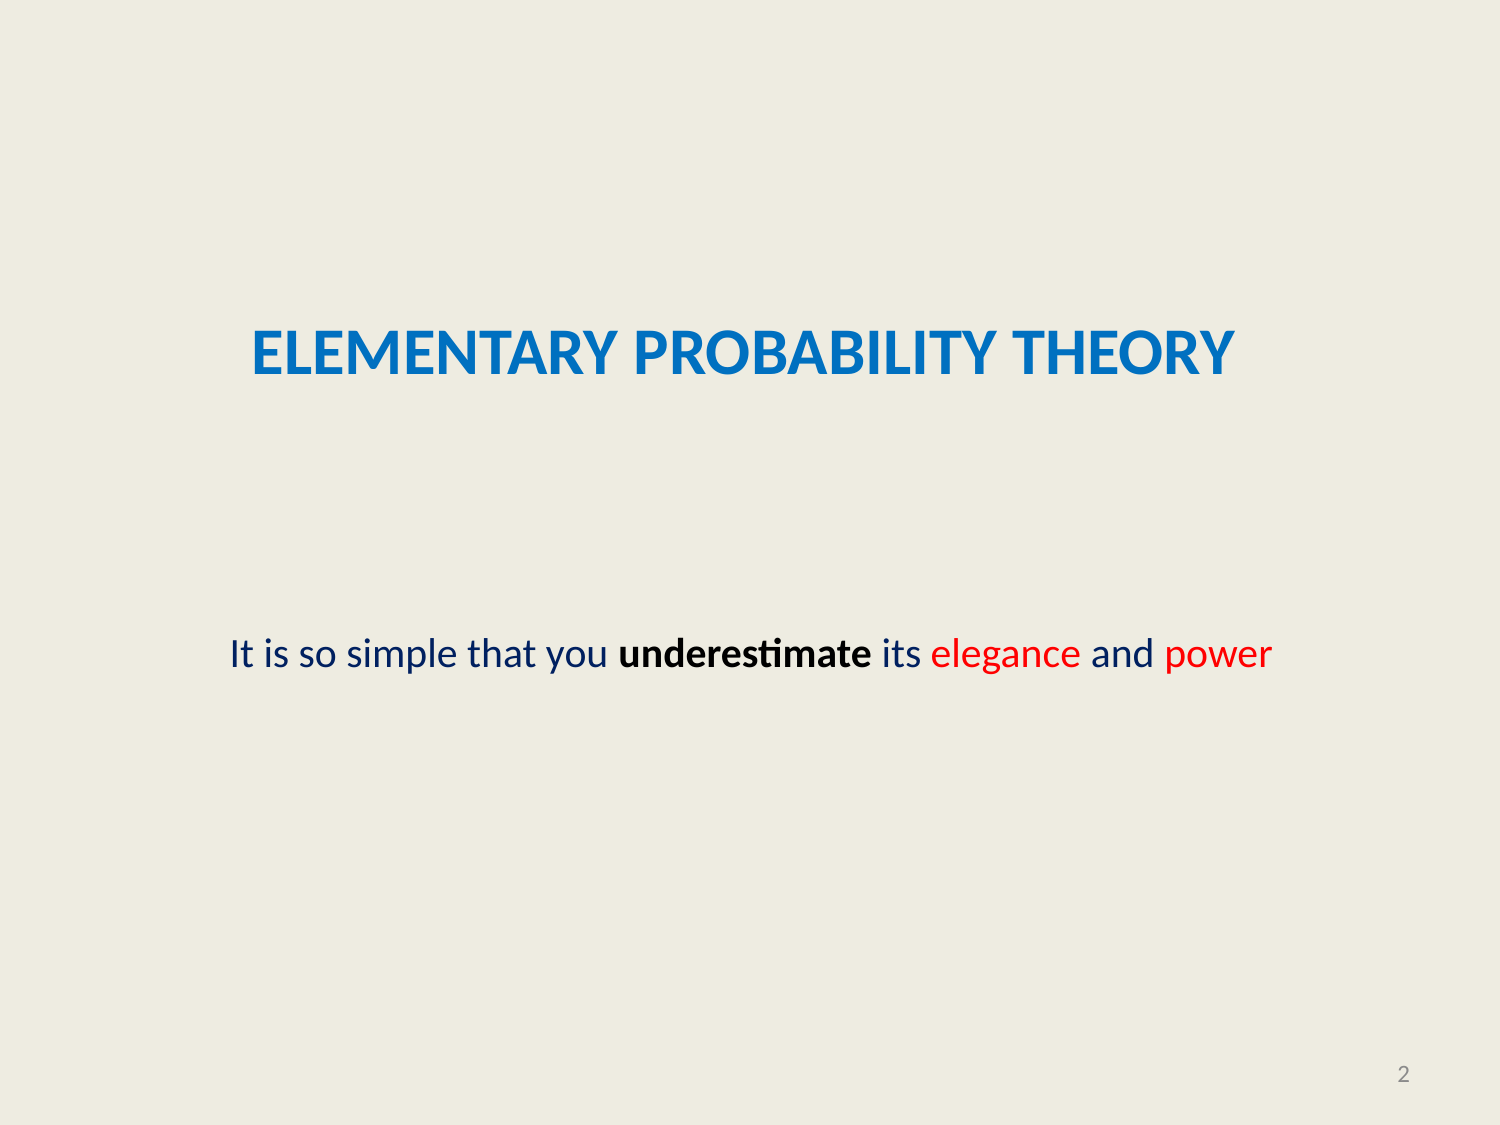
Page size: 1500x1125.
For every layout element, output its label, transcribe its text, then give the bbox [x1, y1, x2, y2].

list It is so simple that you underestimate its elegance and power [118, 553, 1394, 800]
slide_number 2 [1074, 1042, 1425, 1103]
title Elementary probability theory [62, 299, 1425, 524]
